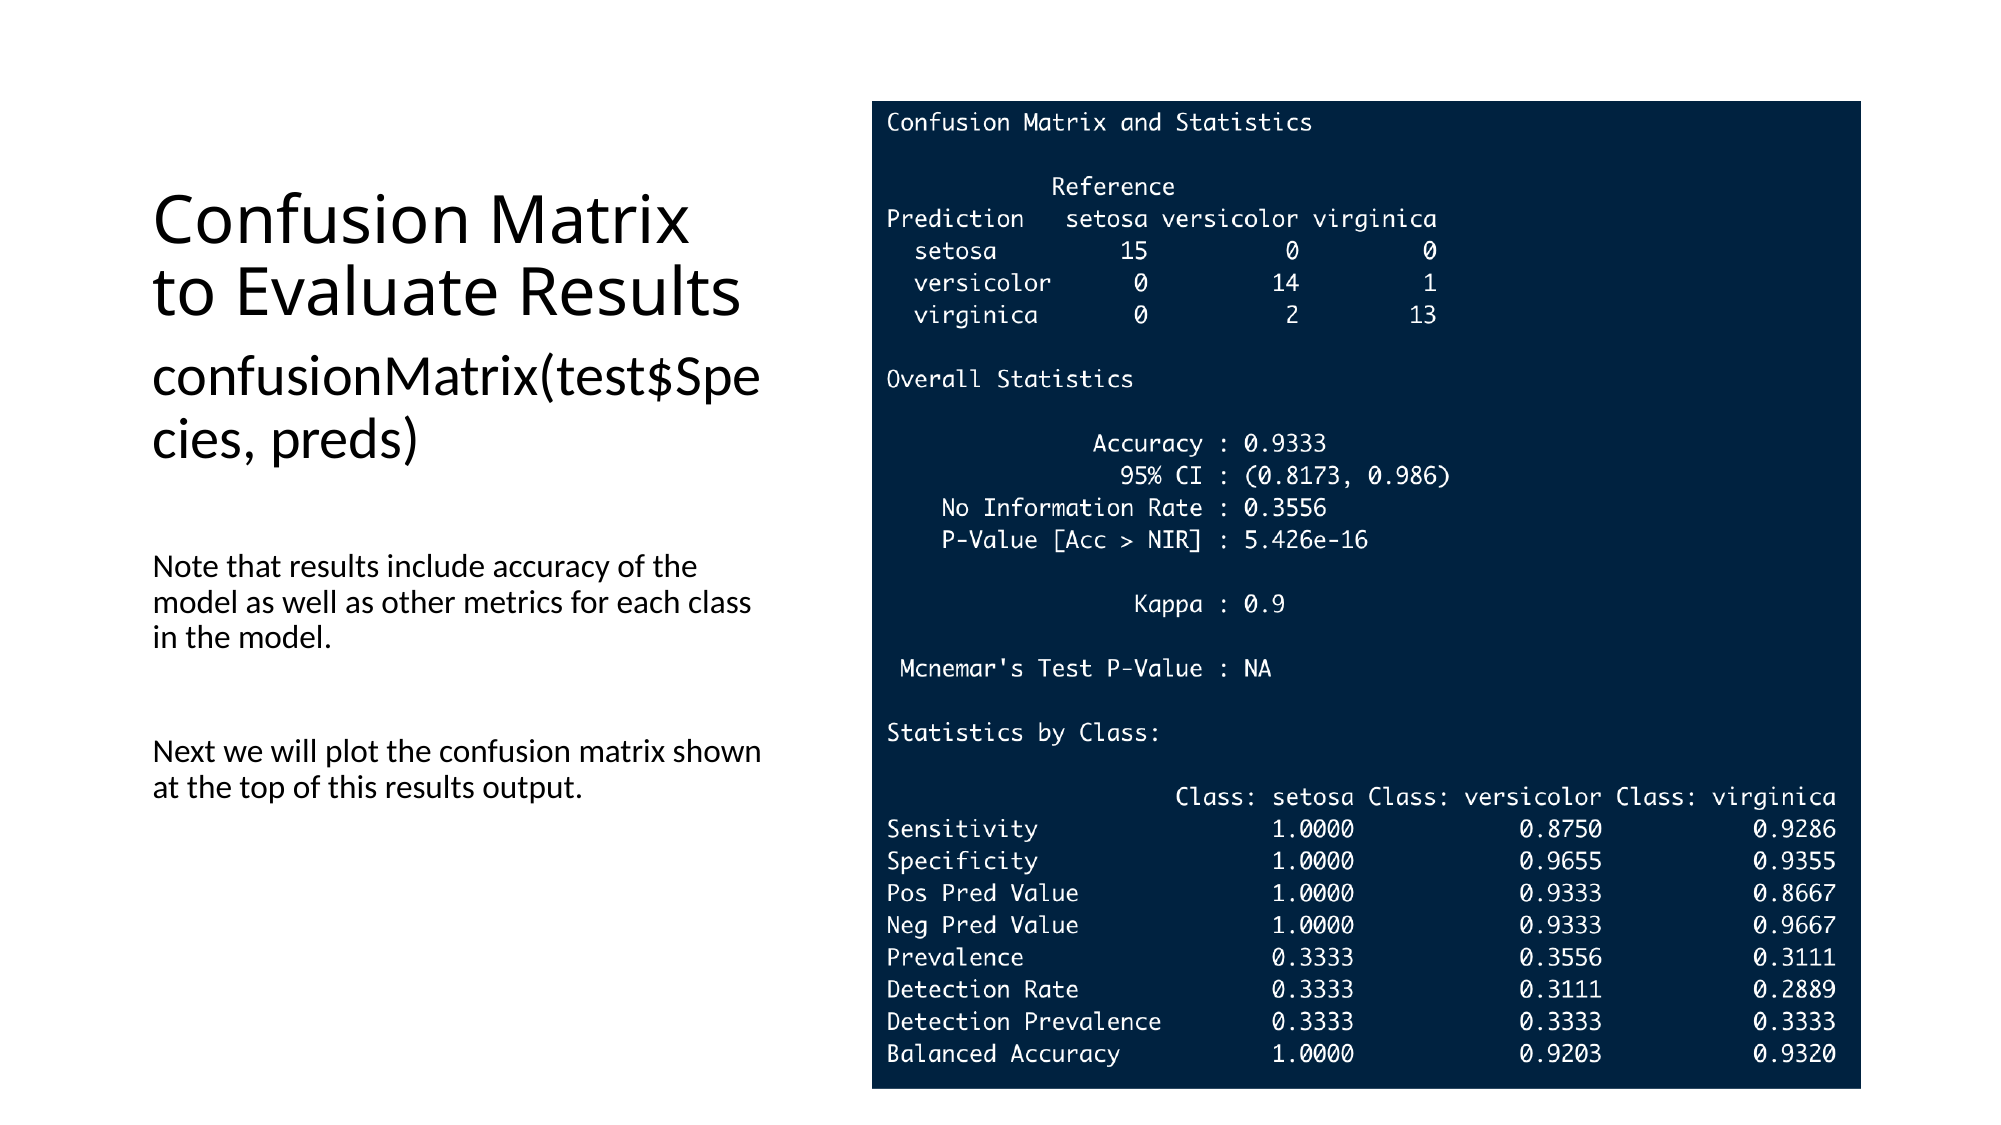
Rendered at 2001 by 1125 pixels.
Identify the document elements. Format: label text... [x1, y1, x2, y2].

title Confusion Matrix to Evaluate Results [137, 75, 783, 337]
list confusionMatrix(test$Species, preds) Note that results include accuracy of the model as well as other metrics for each class in the model. Next we will plot the confusion matrix shown at the top of this results output. [137, 337, 783, 963]
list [872, 101, 1861, 1089]
